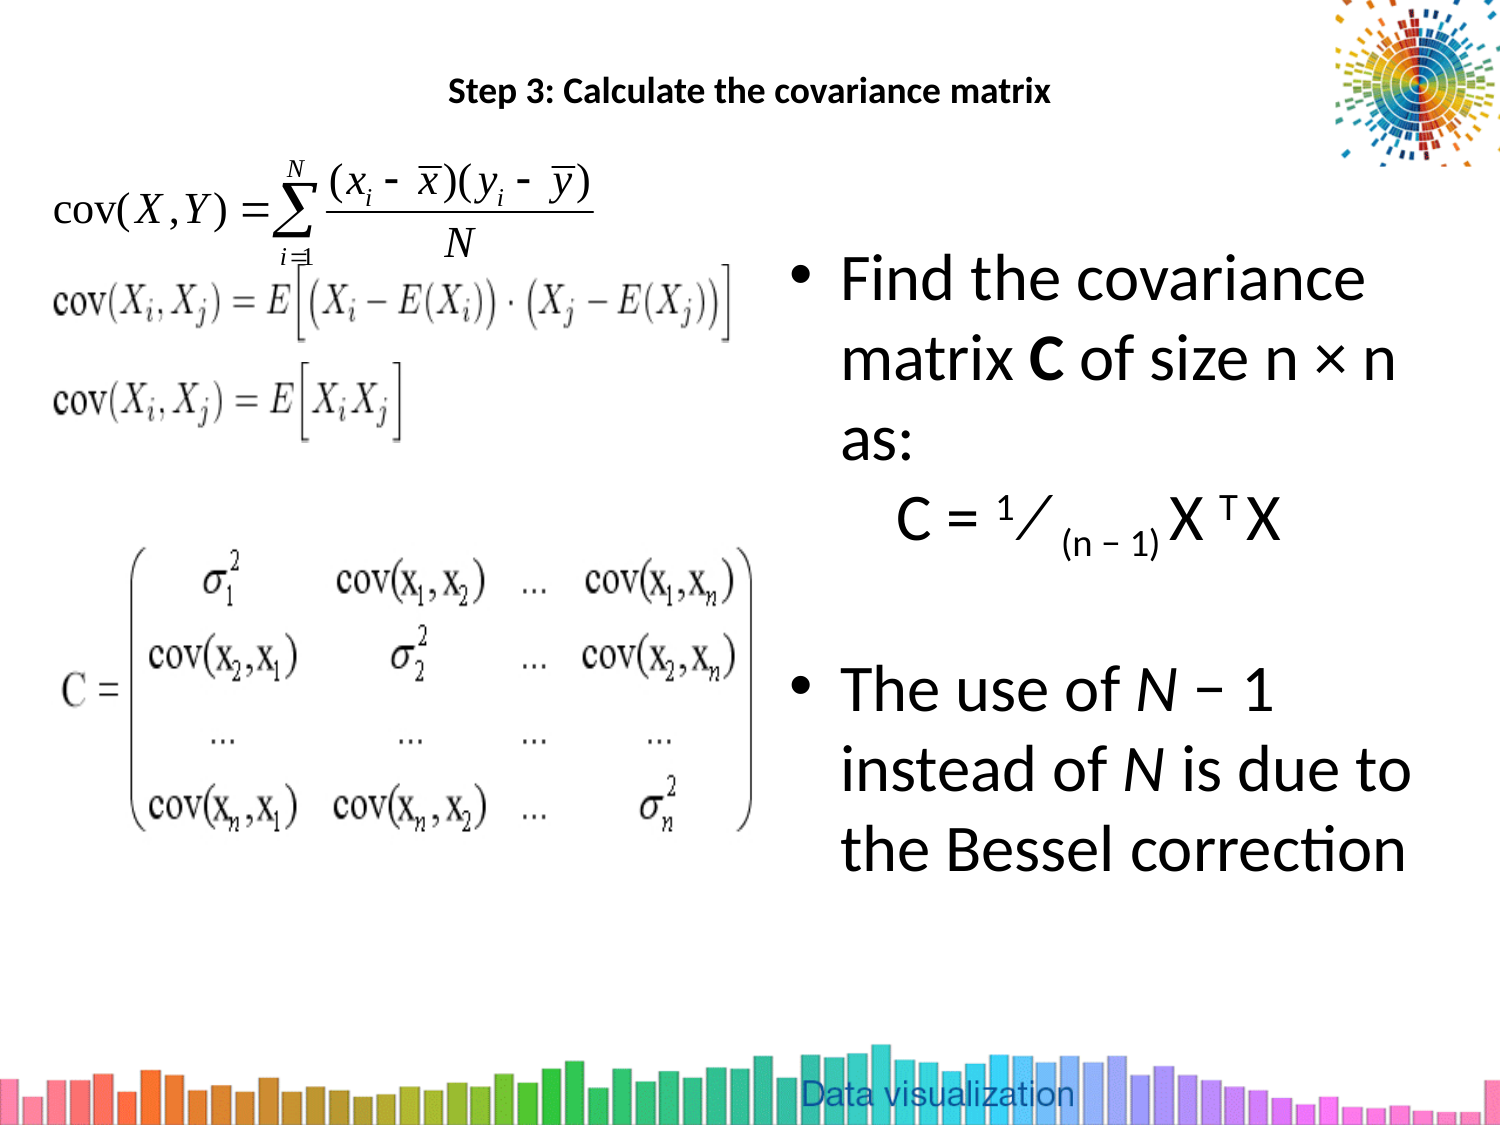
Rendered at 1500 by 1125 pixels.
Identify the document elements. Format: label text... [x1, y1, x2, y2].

title Step 3: Calculate the covariance matrix [51, 44, 1449, 186]
list Find the covariance matrix C of size n × n as: C = 1 ⁄ (n − 1) X T X The use of N − 1 instead of N is due to the Bessel correction [750, 218, 1449, 966]
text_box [46, 148, 601, 275]
picture [0, 0, 1500, 1125]
